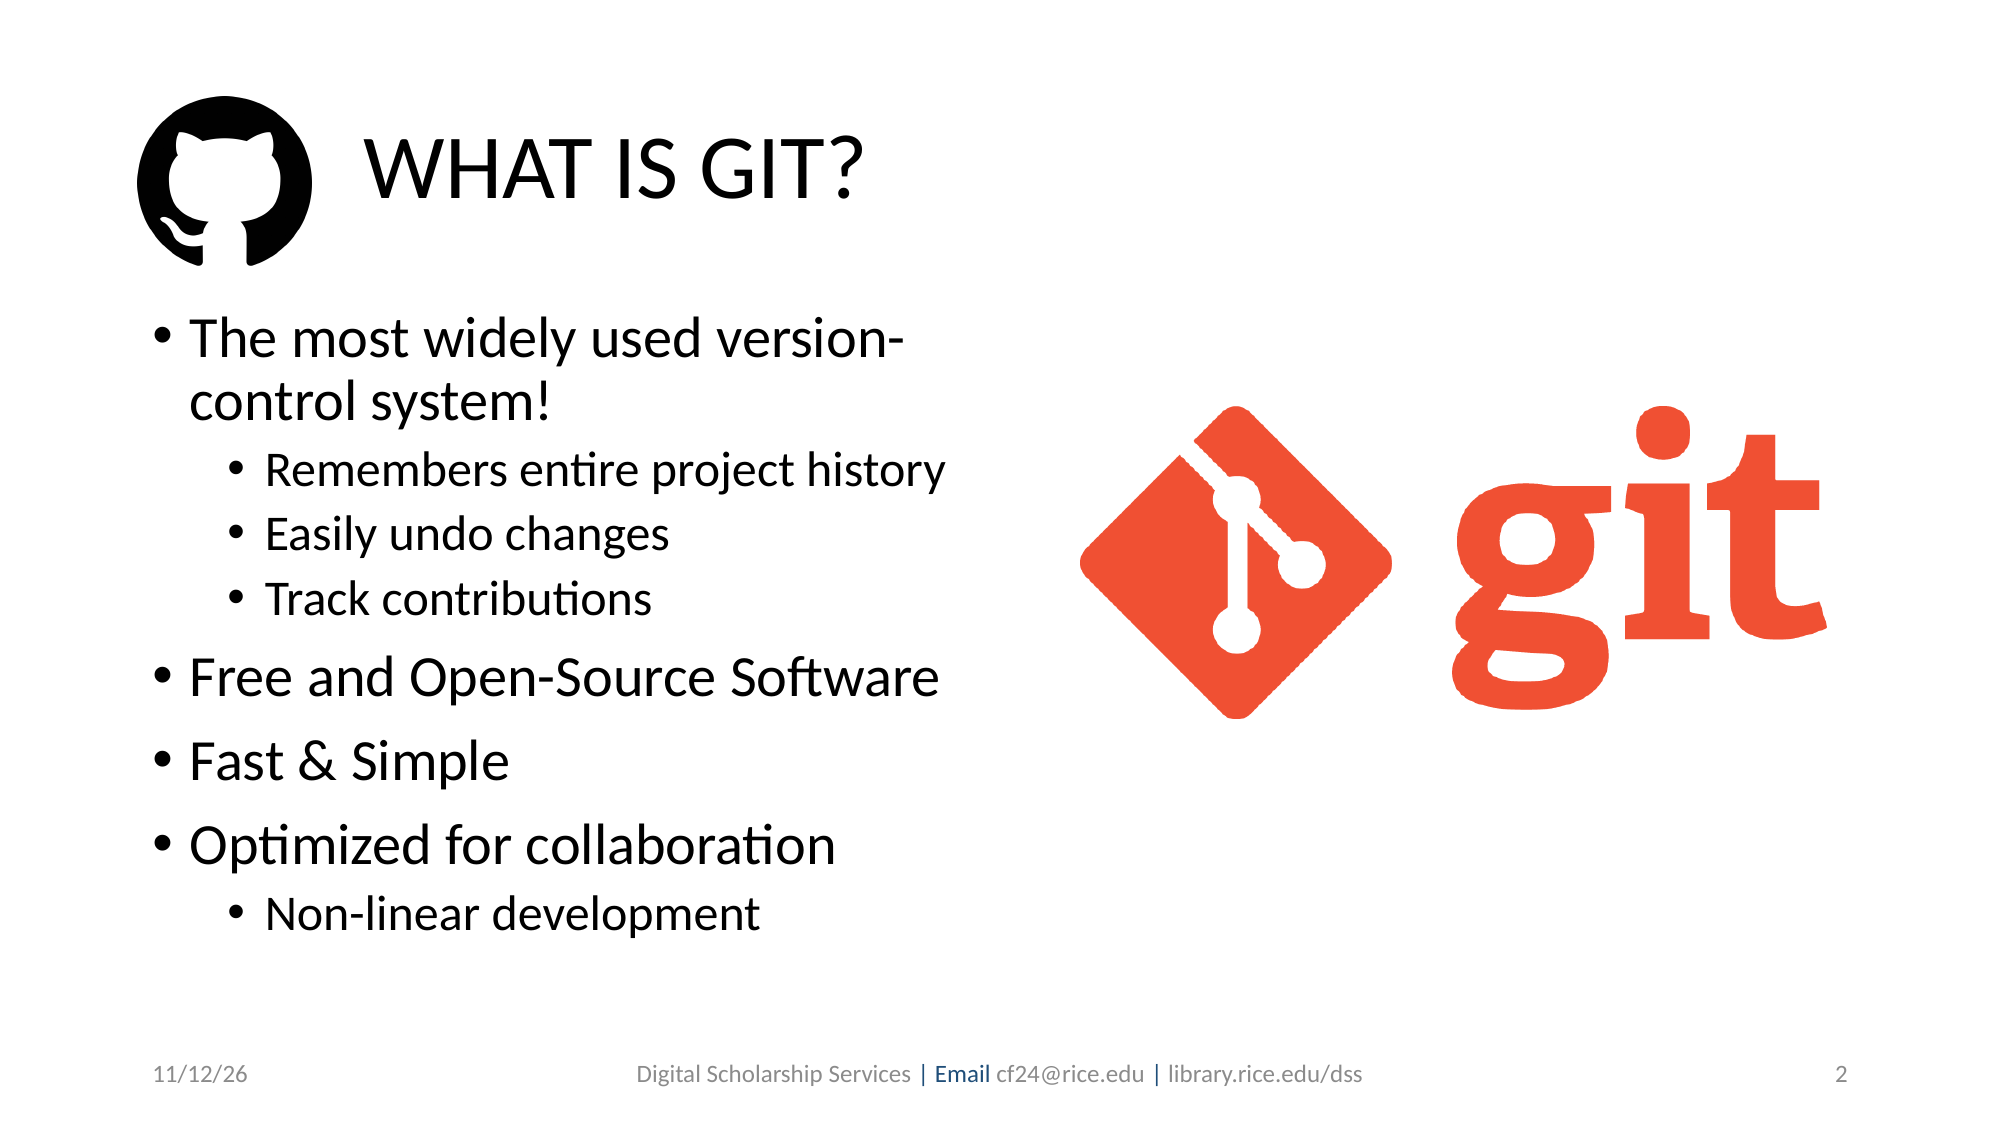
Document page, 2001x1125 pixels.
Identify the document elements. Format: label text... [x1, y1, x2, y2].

text_box 2 [1413, 1042, 1863, 1103]
text_box Digital Scholarship Services | Email cf24@rice.edu | library.rice.edu/dss [587, 1042, 1413, 1103]
picture [137, 96, 312, 270]
text_box WHAT IS GIT? [348, 59, 1863, 278]
text_box The most widely used version-control system! Remembers entire project history Easily undo changes Track contributions Free and Open-Source Software Fast & Simple Optimized for collaboration Non-linear development [137, 299, 1081, 1014]
picture [1079, 406, 1827, 719]
text_box 6/17/2019 [137, 1042, 587, 1103]
